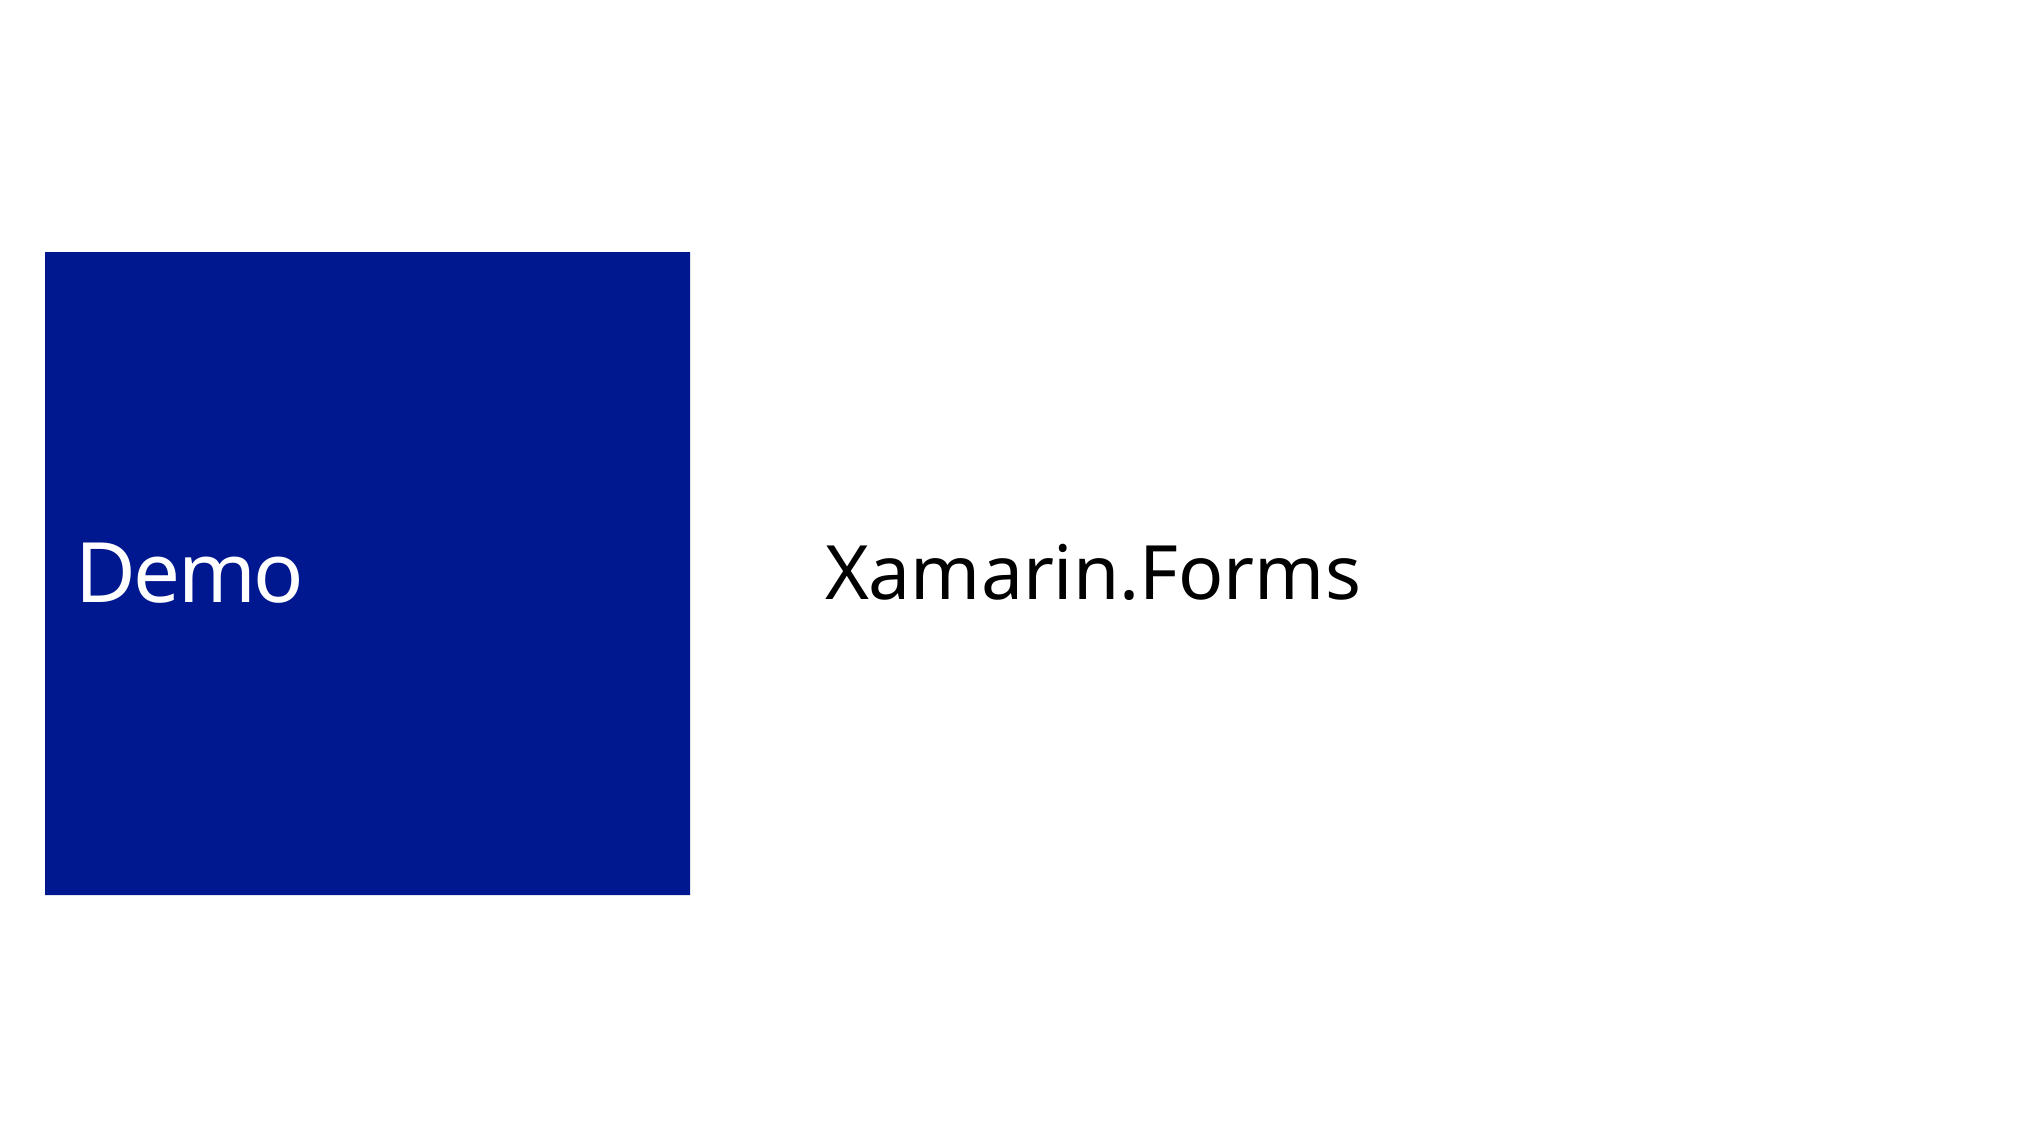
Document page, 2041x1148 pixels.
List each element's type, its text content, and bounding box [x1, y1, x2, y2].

list Xamarin.Forms [795, 498, 1996, 649]
title Demo [45, 252, 691, 896]
